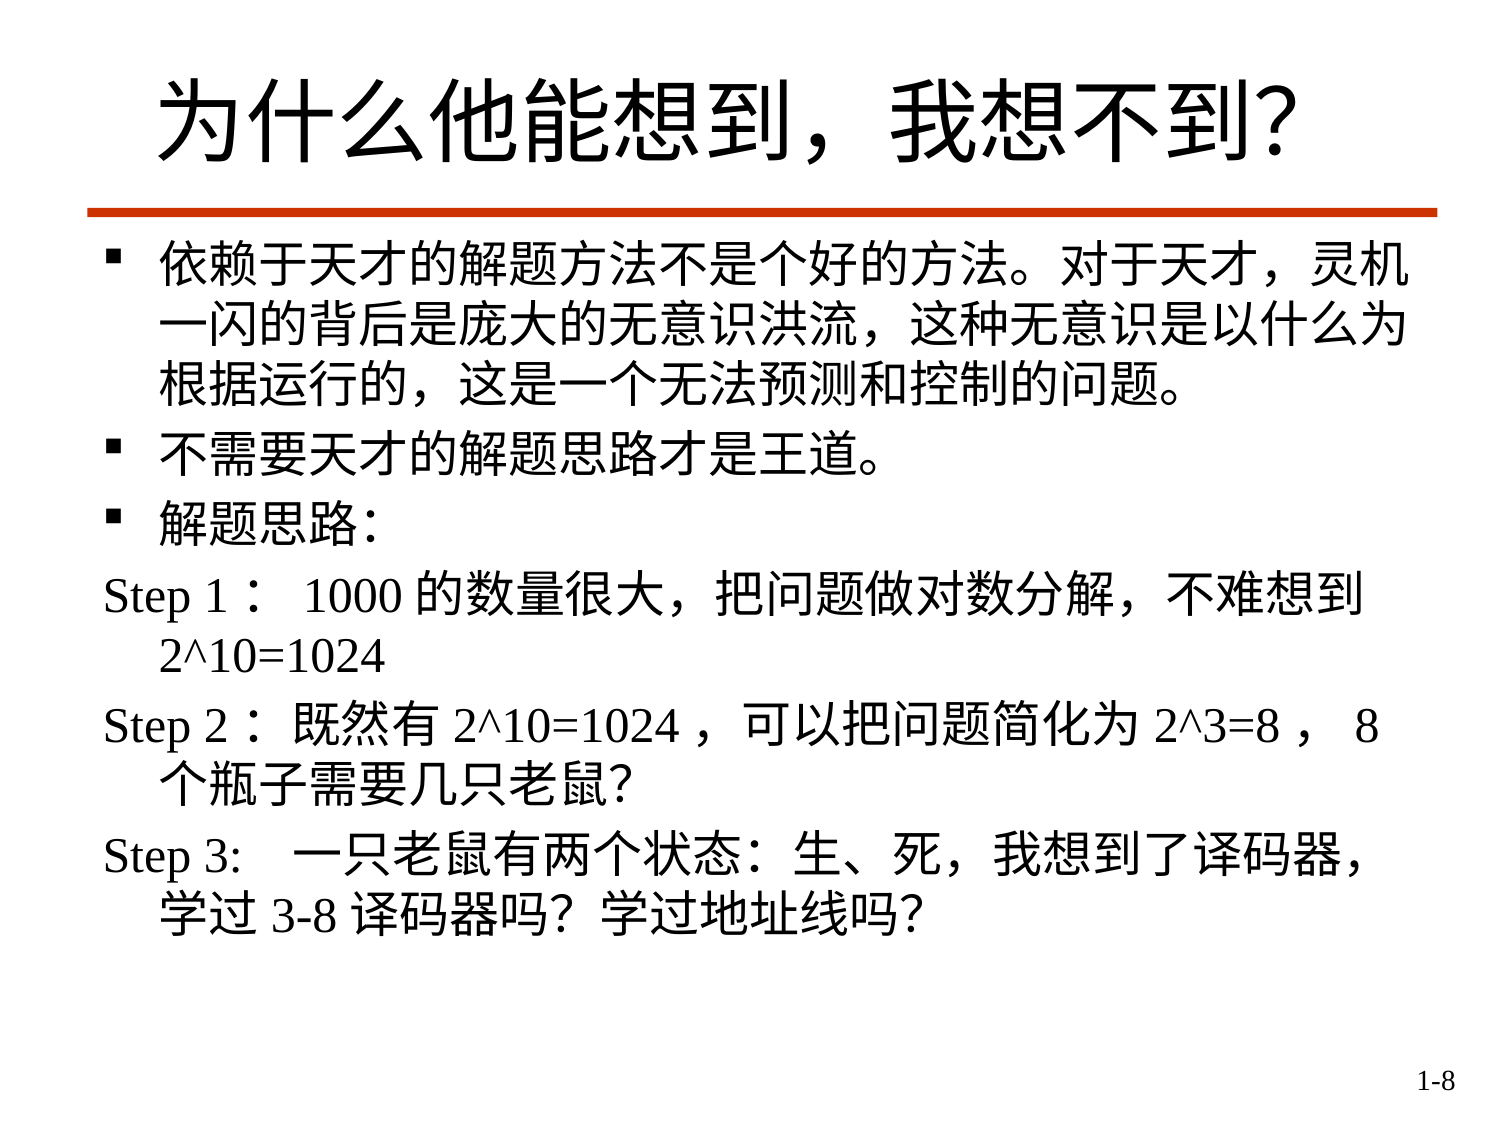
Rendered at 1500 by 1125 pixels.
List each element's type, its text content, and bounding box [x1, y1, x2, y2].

title 为什么他能想到，我想不到？ [112, 24, 1388, 213]
slide_number 1-8 [1158, 1053, 1472, 1105]
list 依赖于天才的解题方法不是个好的方法。对于天才，灵机一闪的背后是庞大的无意识洪流，这种无意识是以什么为根据运行的，这是一个无法预测和控制的问题。 不需要天才的解题思路才是王道。 解题思路： Step 1：1000的数量很大，把问题做对数分解，不难想到2^10=1024 Step 2：既然有2^10=1024，可以把问题简化为2^3=8，8个瓶子需要几只老鼠？ Step 3: 一只老鼠有两个状态：生、死，我想到了译码器，学过3-8译码器吗？学过地址线吗？ [87, 224, 1450, 900]
